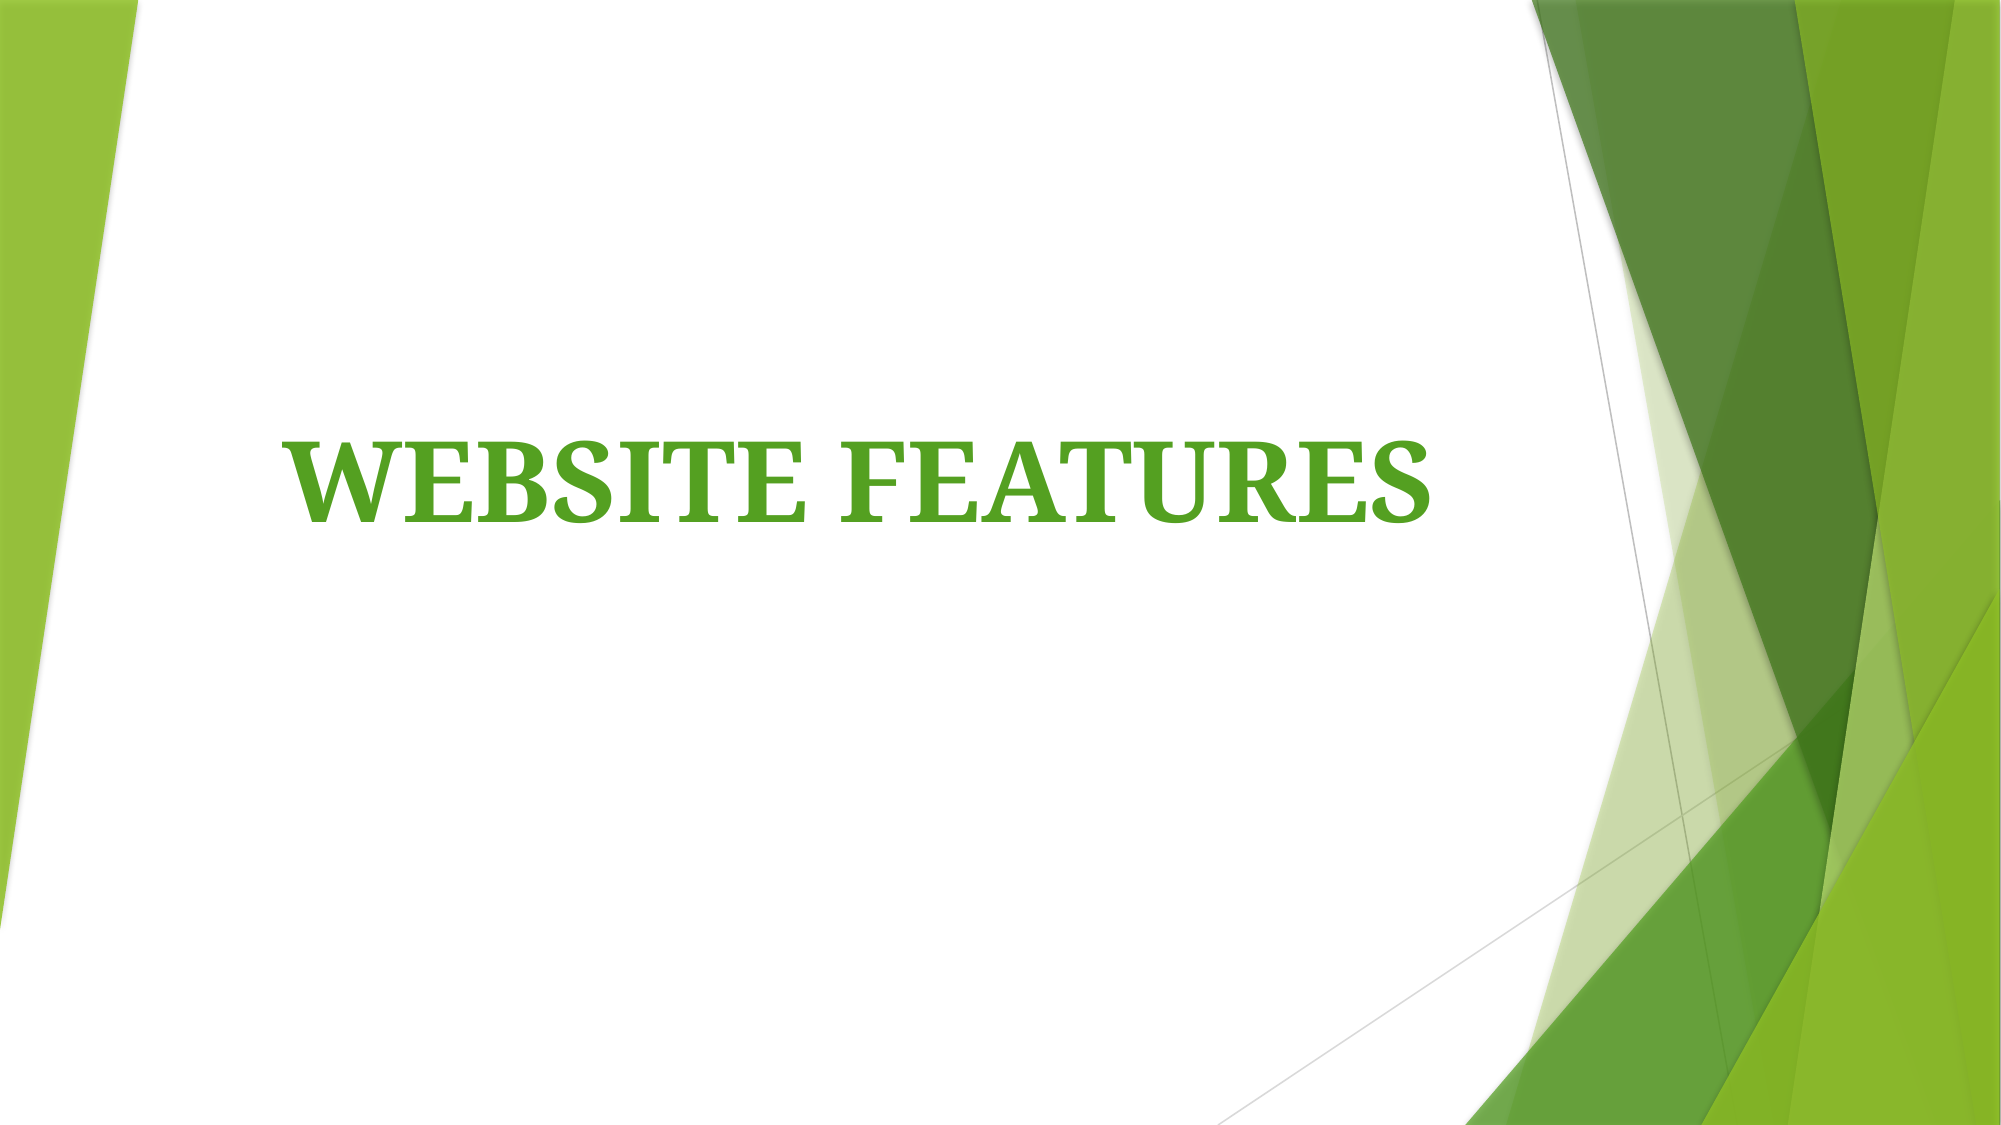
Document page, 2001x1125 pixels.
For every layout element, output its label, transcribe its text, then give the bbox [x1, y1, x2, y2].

title WEBSITE FEATURES [55, 389, 1664, 553]
